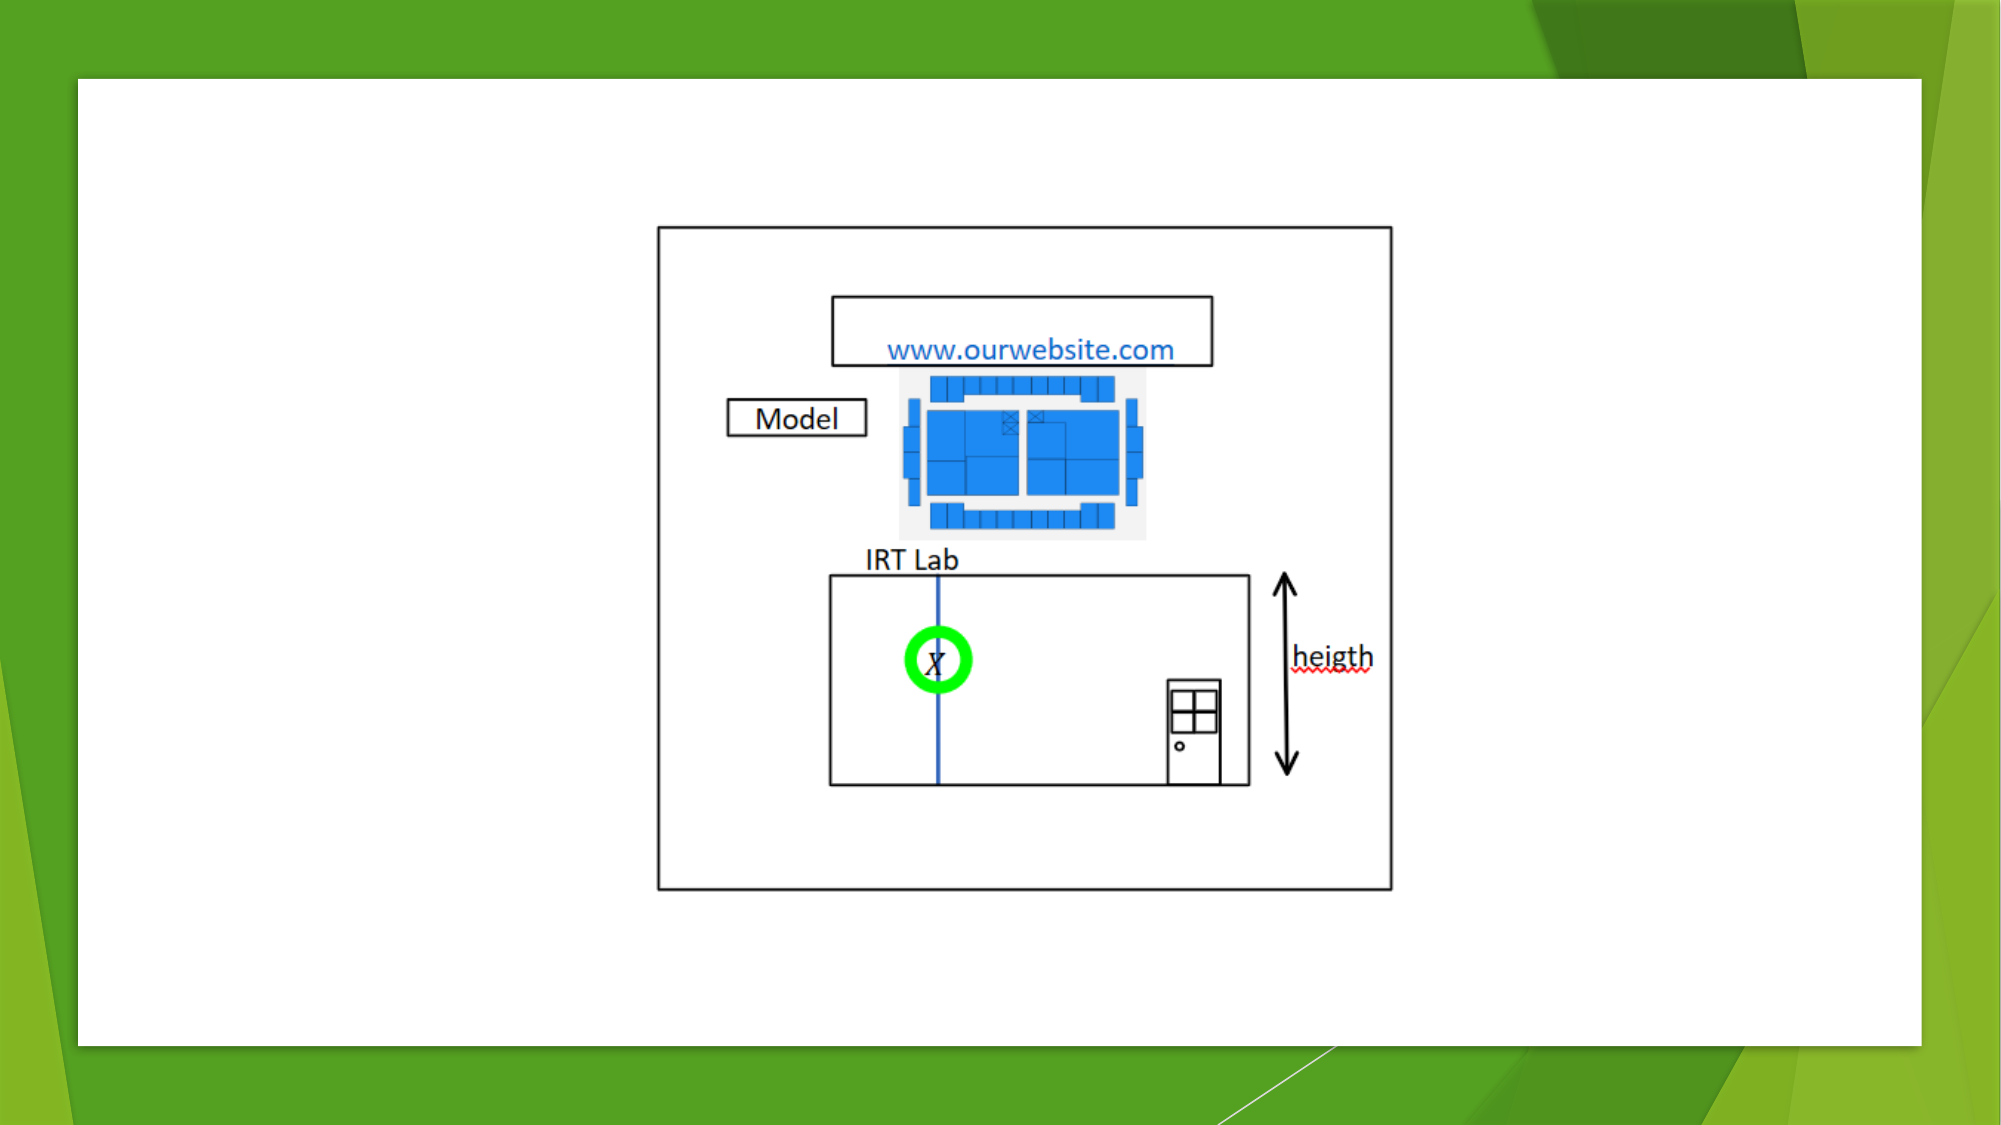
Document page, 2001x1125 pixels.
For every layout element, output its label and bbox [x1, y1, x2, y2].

list [559, 185, 1441, 940]
text_box [0, 0, 2000, 1125]
